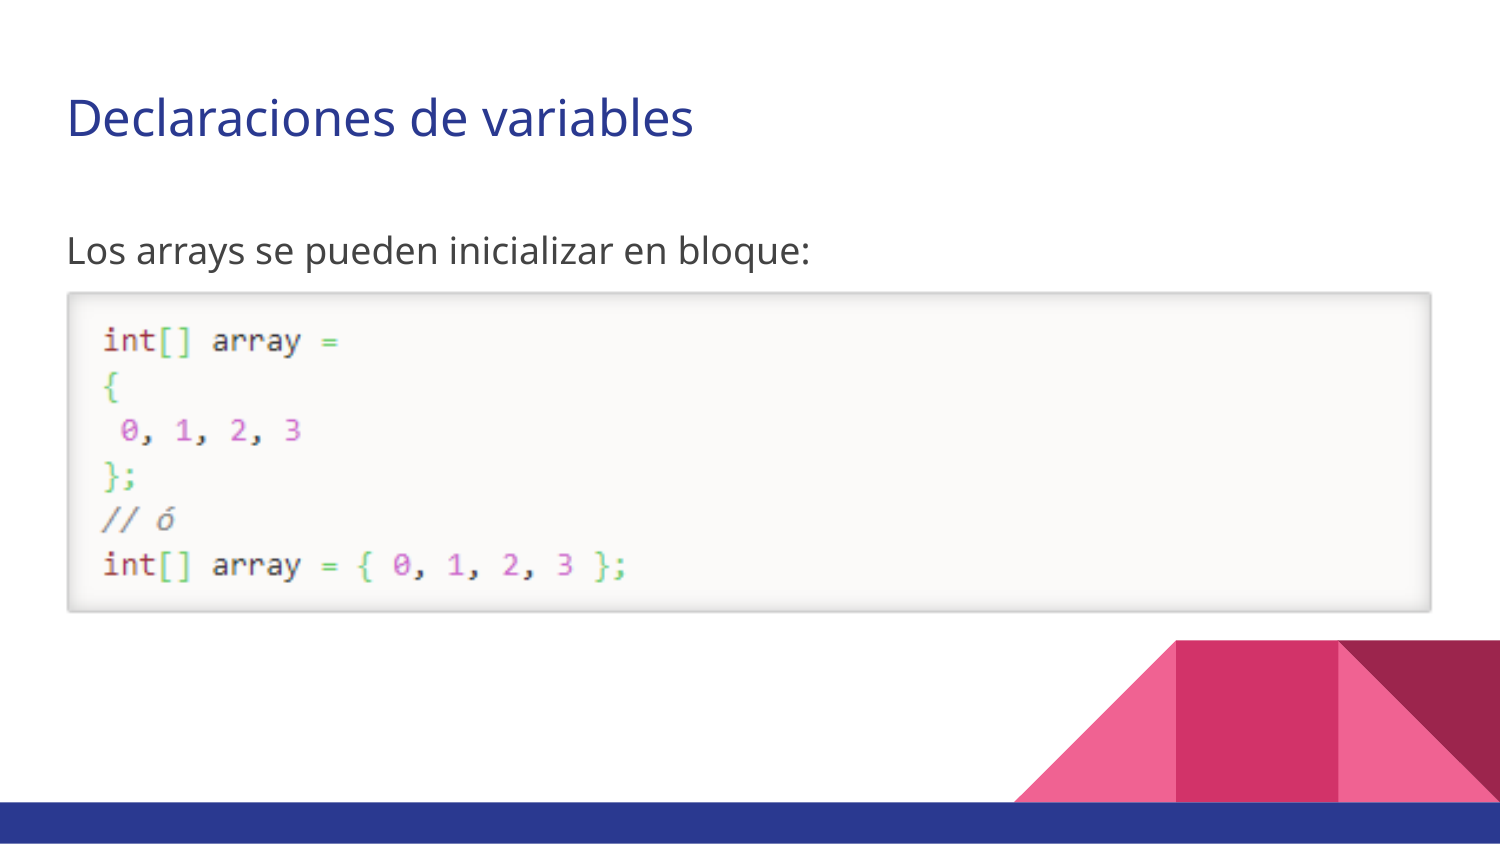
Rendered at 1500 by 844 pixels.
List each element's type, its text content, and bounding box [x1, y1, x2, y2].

list Los arrays se pueden inicializar en bloque: [51, 630, 1449, 750]
title Declaraciones de variables [51, 67, 1449, 167]
picture [50, 275, 1450, 623]
list Los arrays se pueden inicializar en bloque: [51, 201, 1449, 275]
